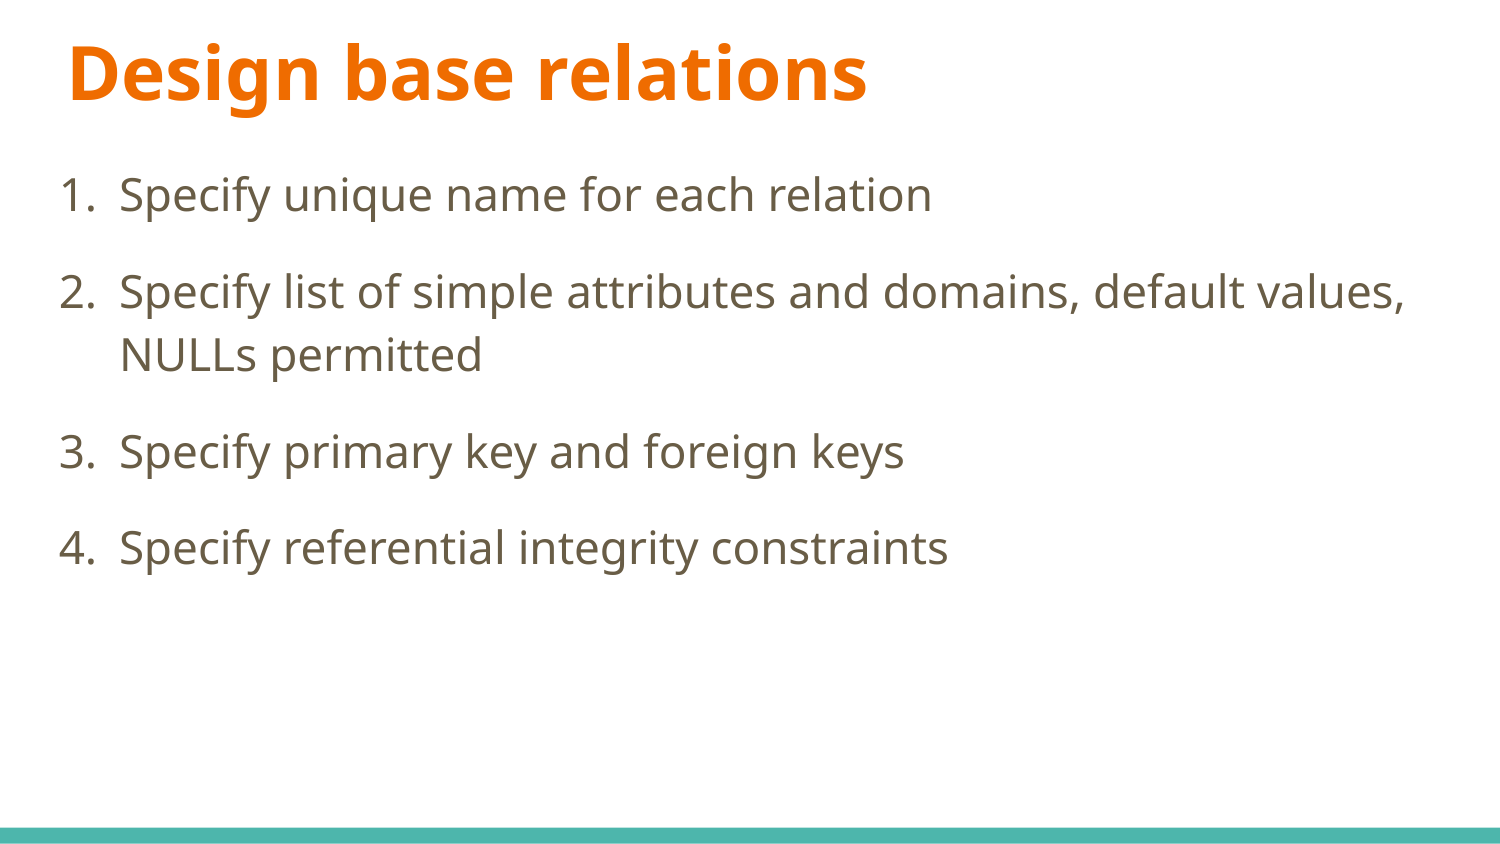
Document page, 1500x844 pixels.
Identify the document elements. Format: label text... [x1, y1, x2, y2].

list Specify unique name for each relation Specify list of simple attributes and domains, default values, NULLs permitted Specify primary key and foreign keys Specify referential integrity constraints [29, 142, 1468, 775]
title Design base relations [51, 10, 1449, 127]
